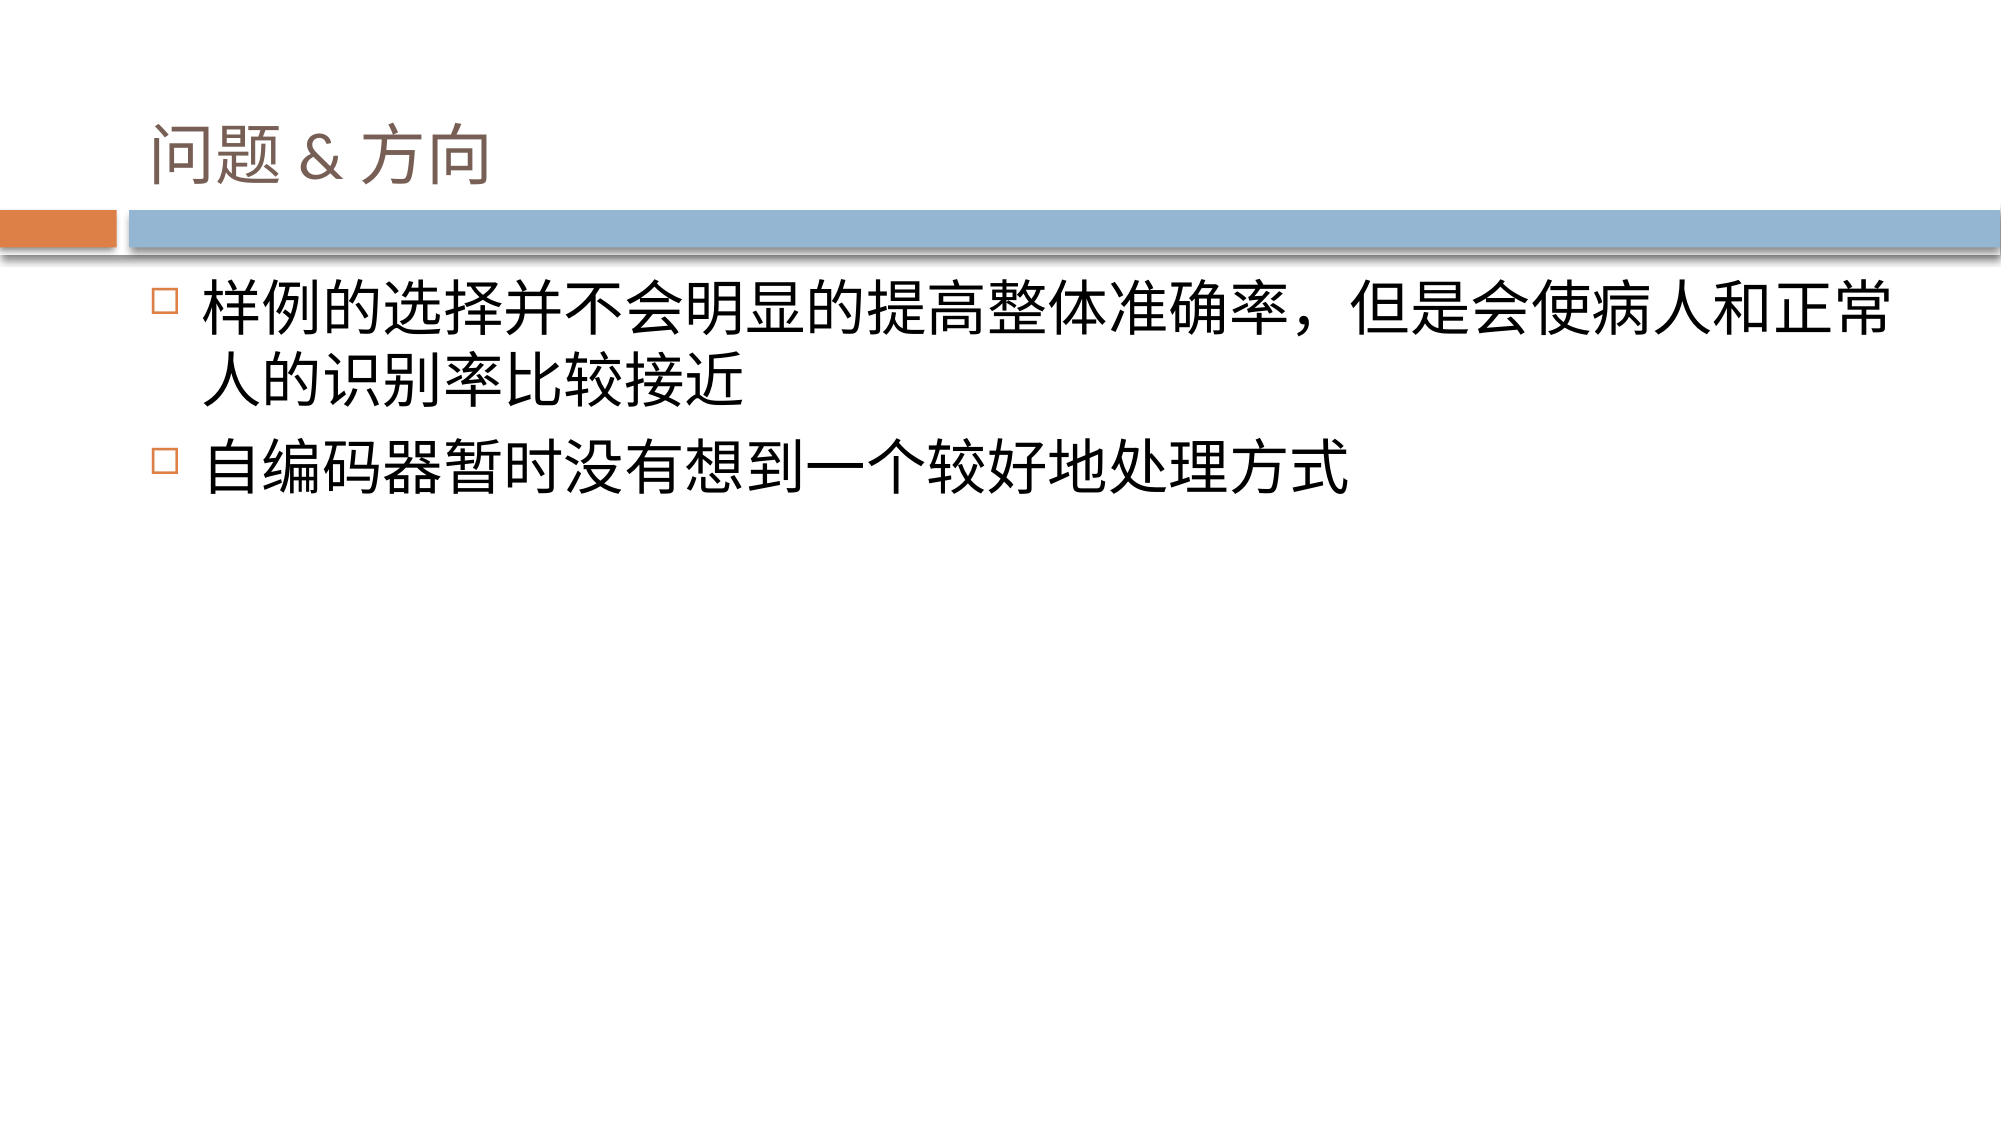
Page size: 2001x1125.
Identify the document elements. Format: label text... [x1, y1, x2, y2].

list 样例的选择并不会明显的提高整体准确率，但是会使病人和正常人的识别率比较接近 自编码器暂时没有想到一个较好地处理方式 [133, 262, 1918, 1024]
title 问题&方向 [133, 37, 1918, 200]
